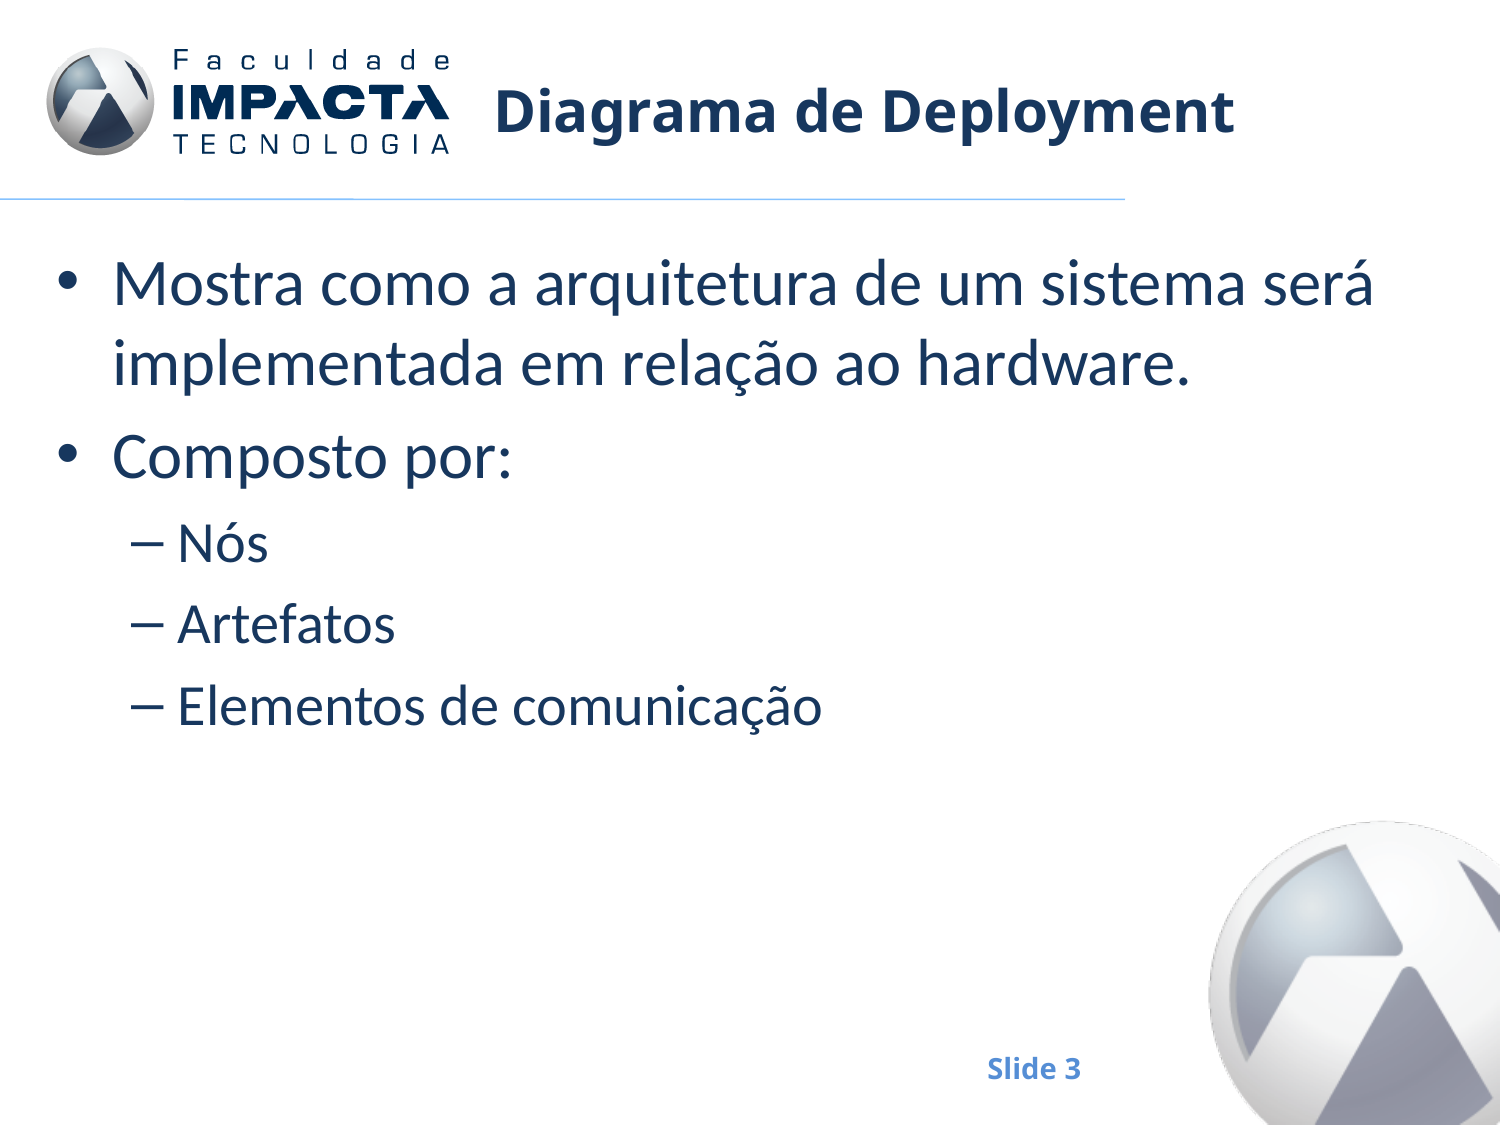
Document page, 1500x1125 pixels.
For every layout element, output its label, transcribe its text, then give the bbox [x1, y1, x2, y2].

title Diagrama de Deployment [478, 66, 1483, 149]
picture [35, 35, 458, 164]
picture [1206, 787, 1500, 1125]
list Mostra como a arquitetura de um sistema será implementada em relação ao hardware. Composto por: Nós Artefatos Elementos de comunicação [41, 231, 1400, 894]
